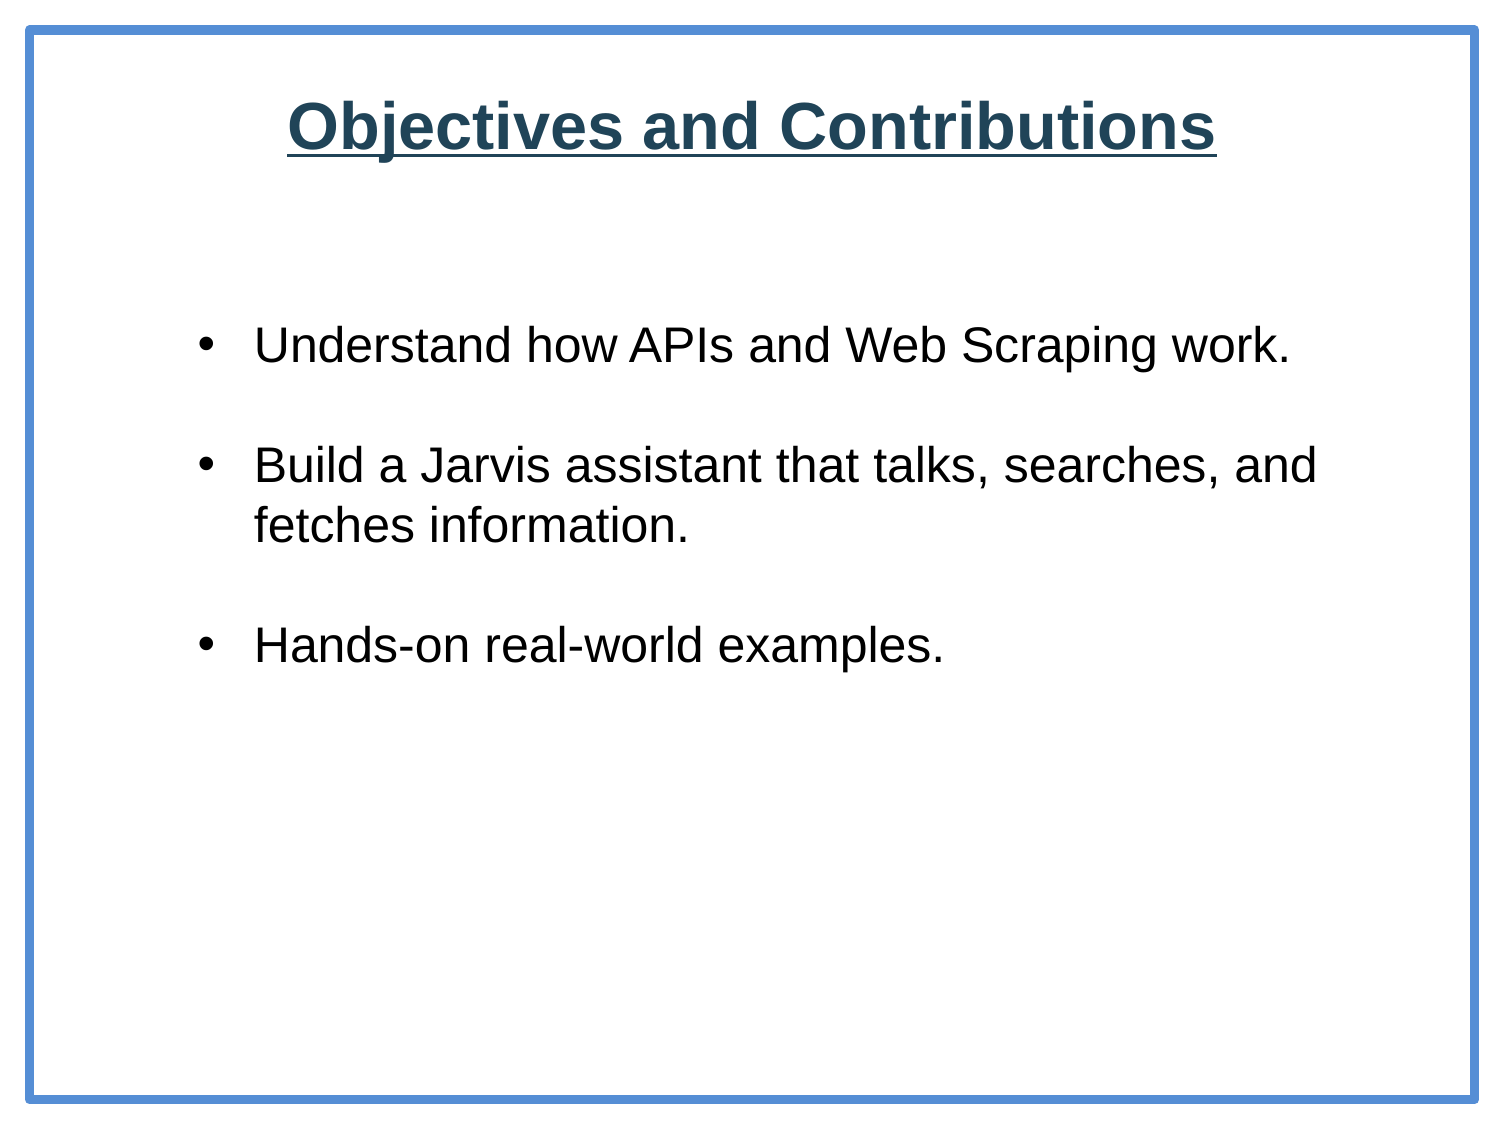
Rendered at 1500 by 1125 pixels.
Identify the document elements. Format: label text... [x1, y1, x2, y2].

text_box [29, 30, 1475, 1100]
text_box Understand how APIs and Web Scraping work. Build a Jarvis assistant that talks, searches, and fetches information. Hands-on real-world examples. [182, 305, 1400, 681]
